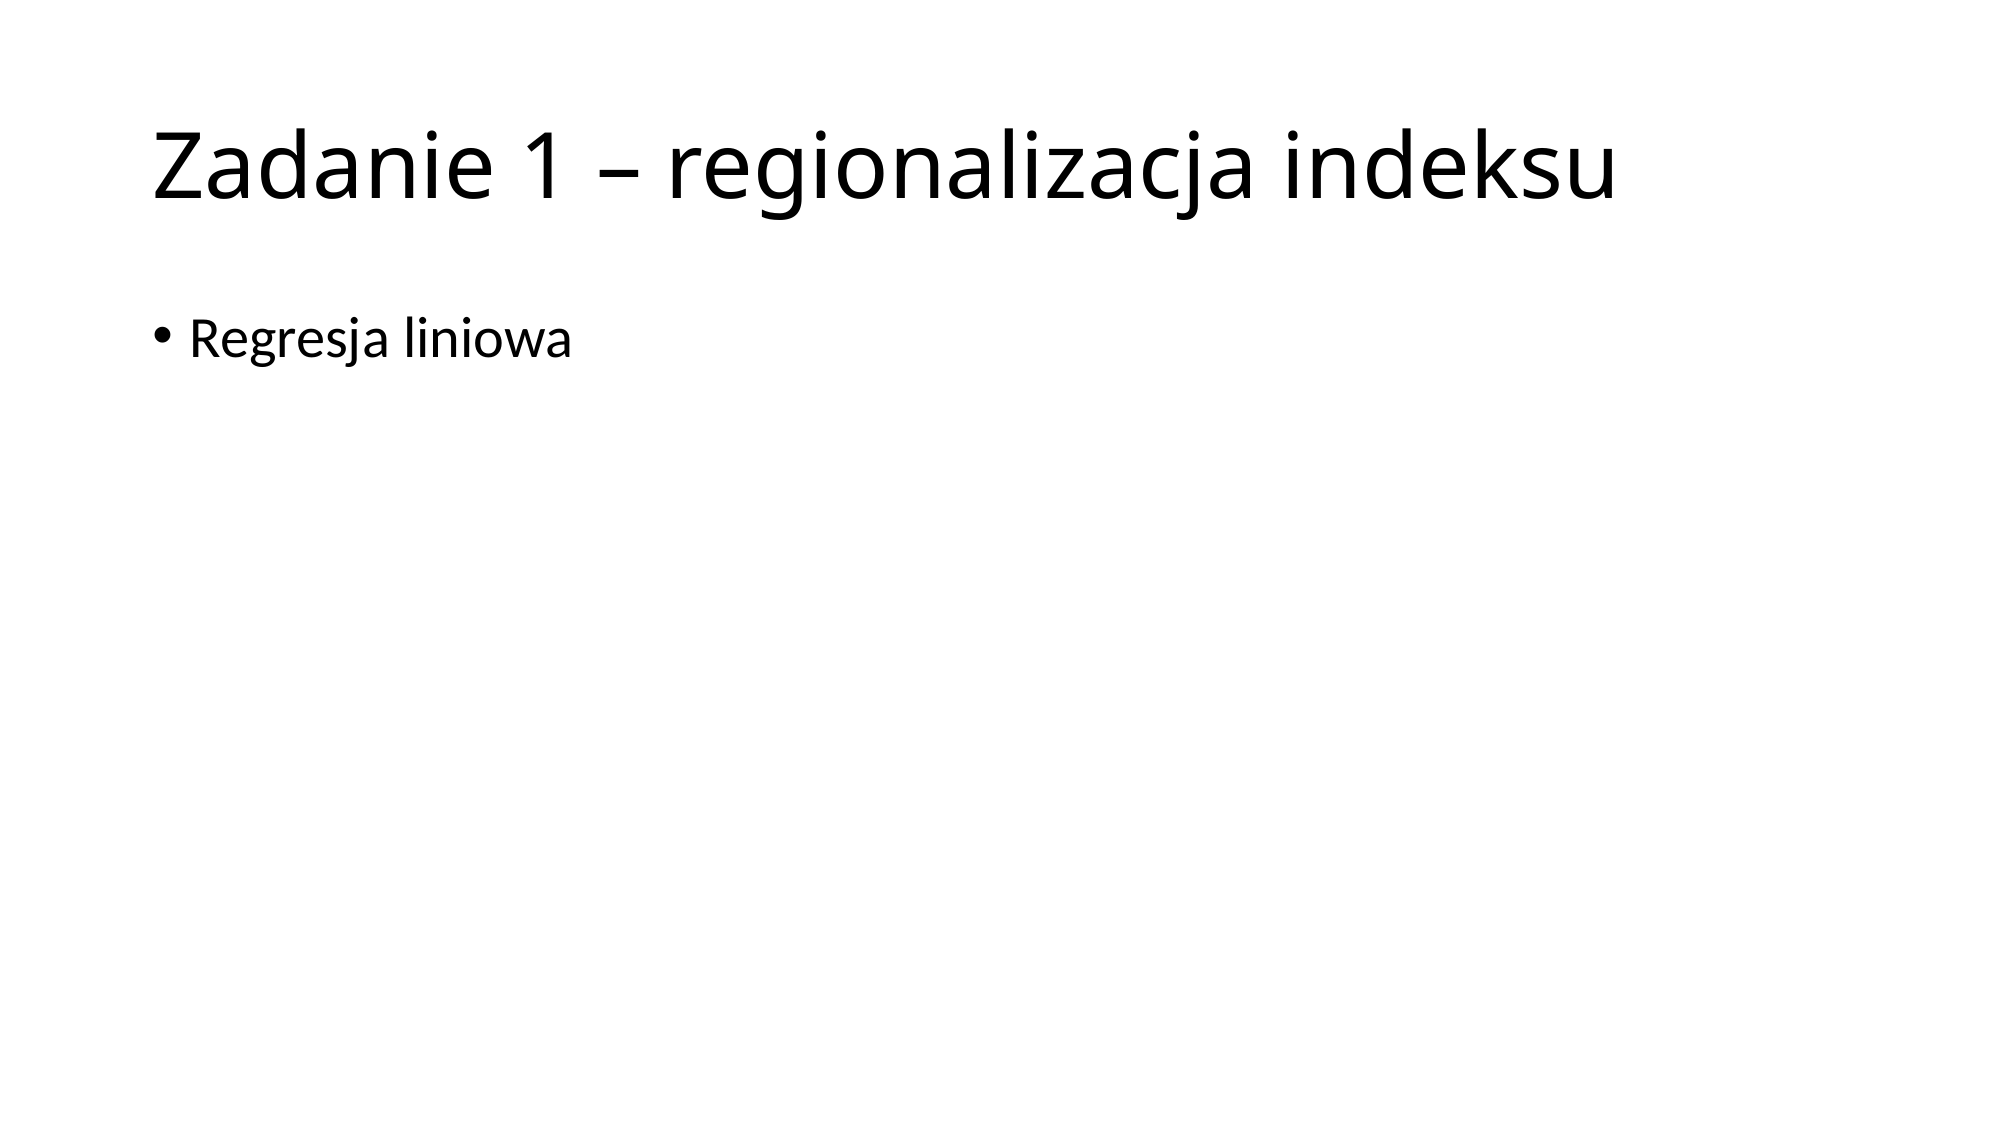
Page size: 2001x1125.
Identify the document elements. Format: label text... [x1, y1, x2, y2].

title Zadanie 1 – regionalizacja indeksu [137, 59, 1863, 278]
list Regresja liniowa [137, 299, 1863, 1014]
